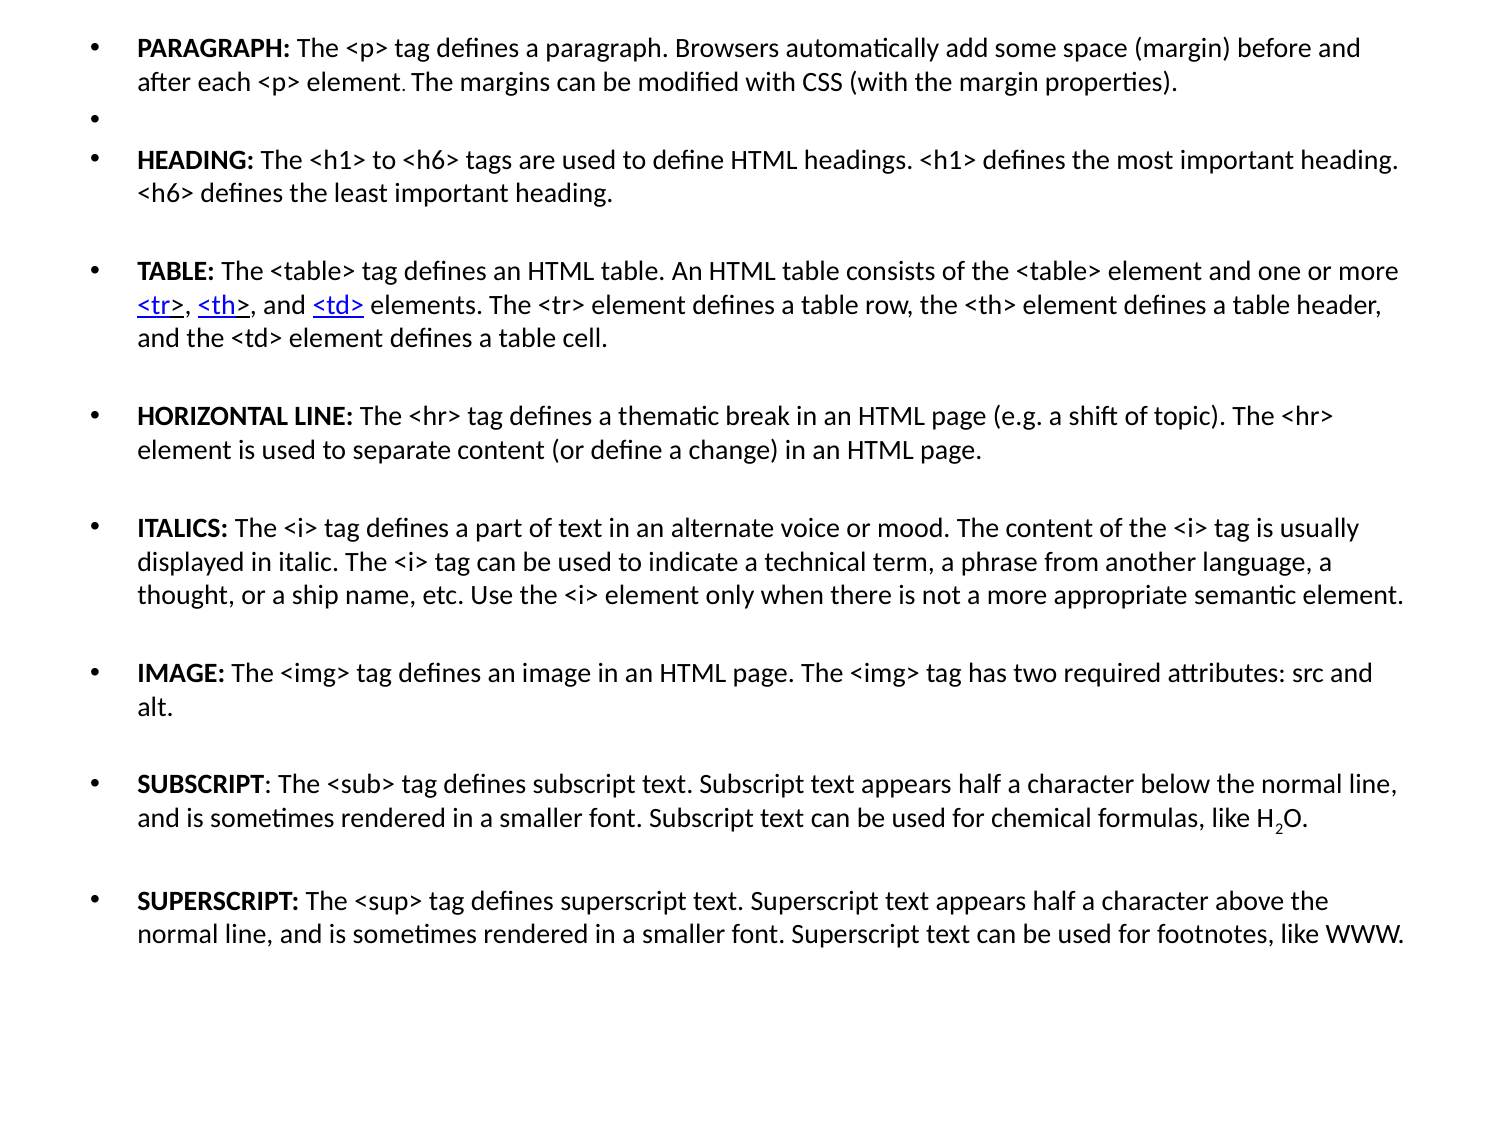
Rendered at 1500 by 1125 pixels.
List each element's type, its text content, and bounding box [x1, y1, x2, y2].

list PARAGRAPH: The <p> tag defines a paragraph. Browsers automatically add some space (margin) before and after each <p> element. The margins can be modified with CSS (with the margin properties). HEADING: The <h1> to <h6> tags are used to define HTML headings. <h1> defines the most important heading. <h6> defines the least important heading. TABLE: The <table> tag defines an HTML table. An HTML table consists of the <table> element and one or more <tr>, <th>, and <td> elements. The <tr> element defines a table row, the <th> element defines a table header, and the <td> element defines a table cell. HORIZONTAL LINE: The <hr> tag defines a thematic break in an HTML page (e.g. a shift of topic). The <hr> element is used to separate content (or define a change) in an HTML page. ITALICS: The <i> tag defines a part of text in an alternate voice or mood. The content of the <i> tag is usually displayed in italic. The <i> tag can be used to indicate a technical term, a phrase from another language, a thought, or a ship name, etc. Use the <i> element only when there is not a more appropriate semantic element. IMAGE: The <img> tag defines an image in an HTML page. The <img> tag has two required attributes: src and alt. SUBSCRIPT: The <sub> tag defines subscript text. Subscript text appears half a character below the normal line, and is sometimes rendered in a smaller font. Subscript text can be used for chemical formulas, like H2O. SUPERSCRIPT: The <sup> tag defines superscript text. Superscript text appears half a character above the normal line, and is sometimes rendered in a smaller font. Superscript text can be used for footnotes, like WWW. [75, 0, 1425, 1088]
